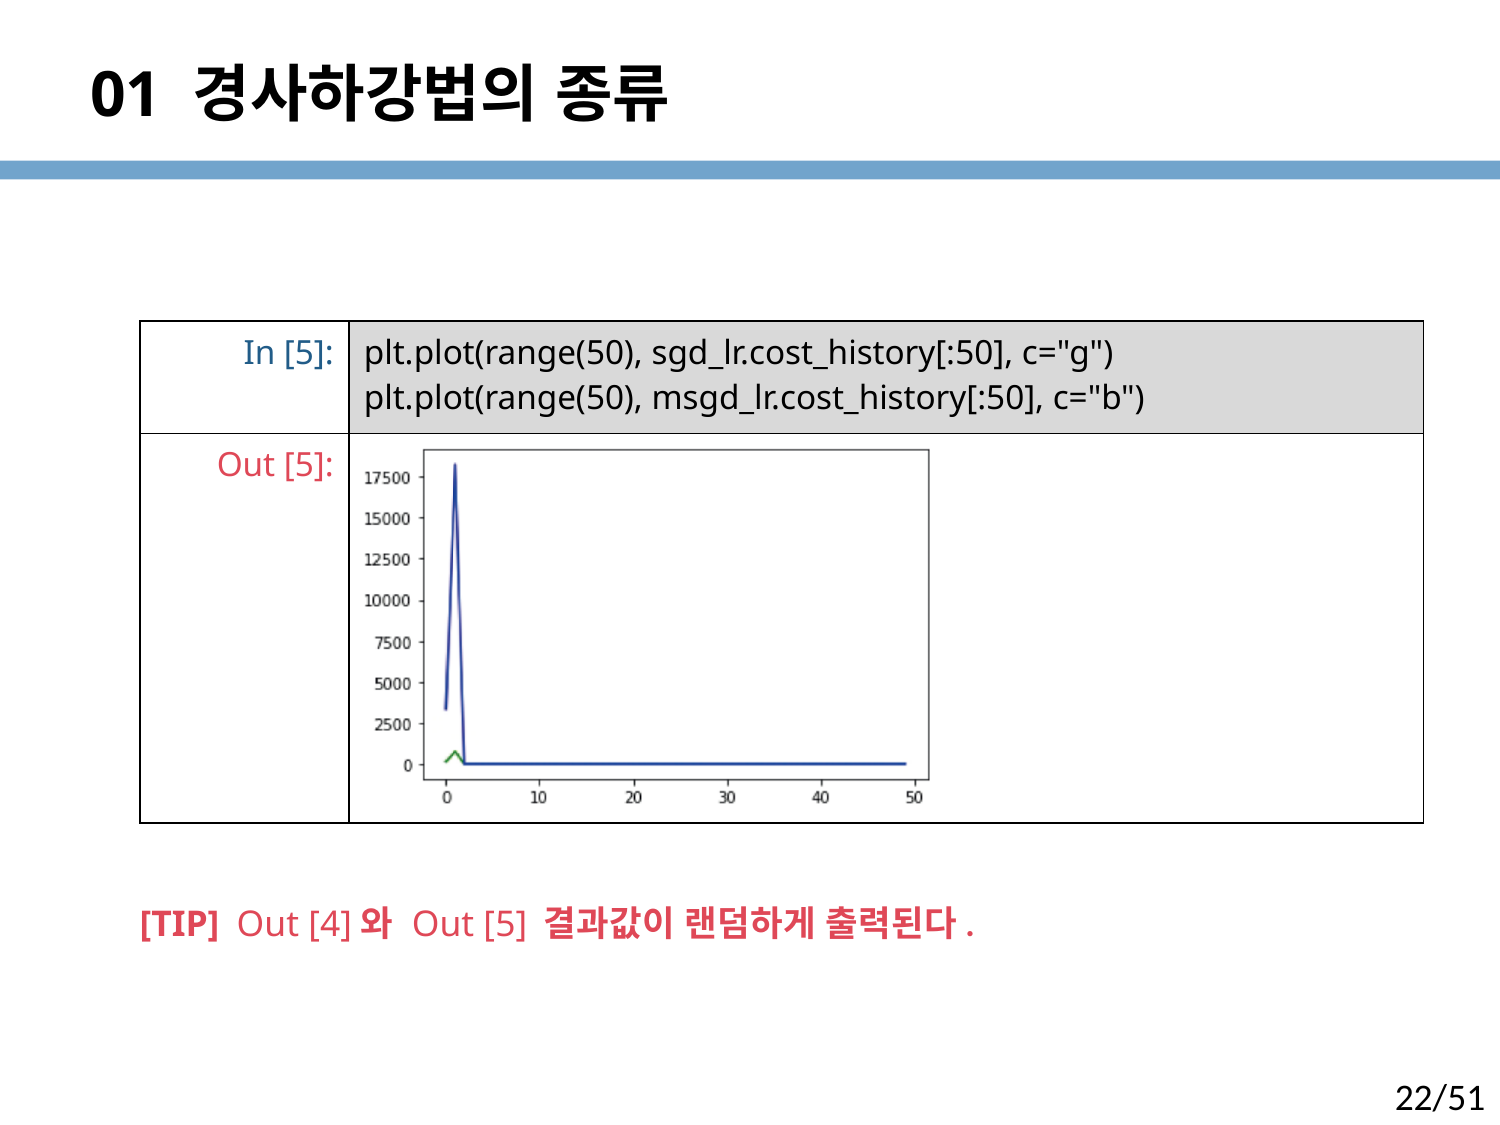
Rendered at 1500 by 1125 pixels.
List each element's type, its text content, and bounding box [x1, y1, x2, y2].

slide_number 22/51 [1149, 1065, 1500, 1125]
table_cell [350, 434, 1423, 822]
table_header plt.plot(range(50), sgd_lr.cost_history[:50], c="g") plt.plot(range(50), msgd_lr.cost_history[:50], c="b") [350, 322, 1423, 433]
table_cell Out [5]: [141, 434, 348, 822]
picture [359, 446, 937, 807]
title 01 경사하강법의 종류 [75, 45, 1250, 139]
table_header In [5]: [141, 322, 348, 433]
text_box [TIP] Out [4]와 Out [5] 결과값이 랜덤하게 출력된다. [124, 893, 1491, 951]
